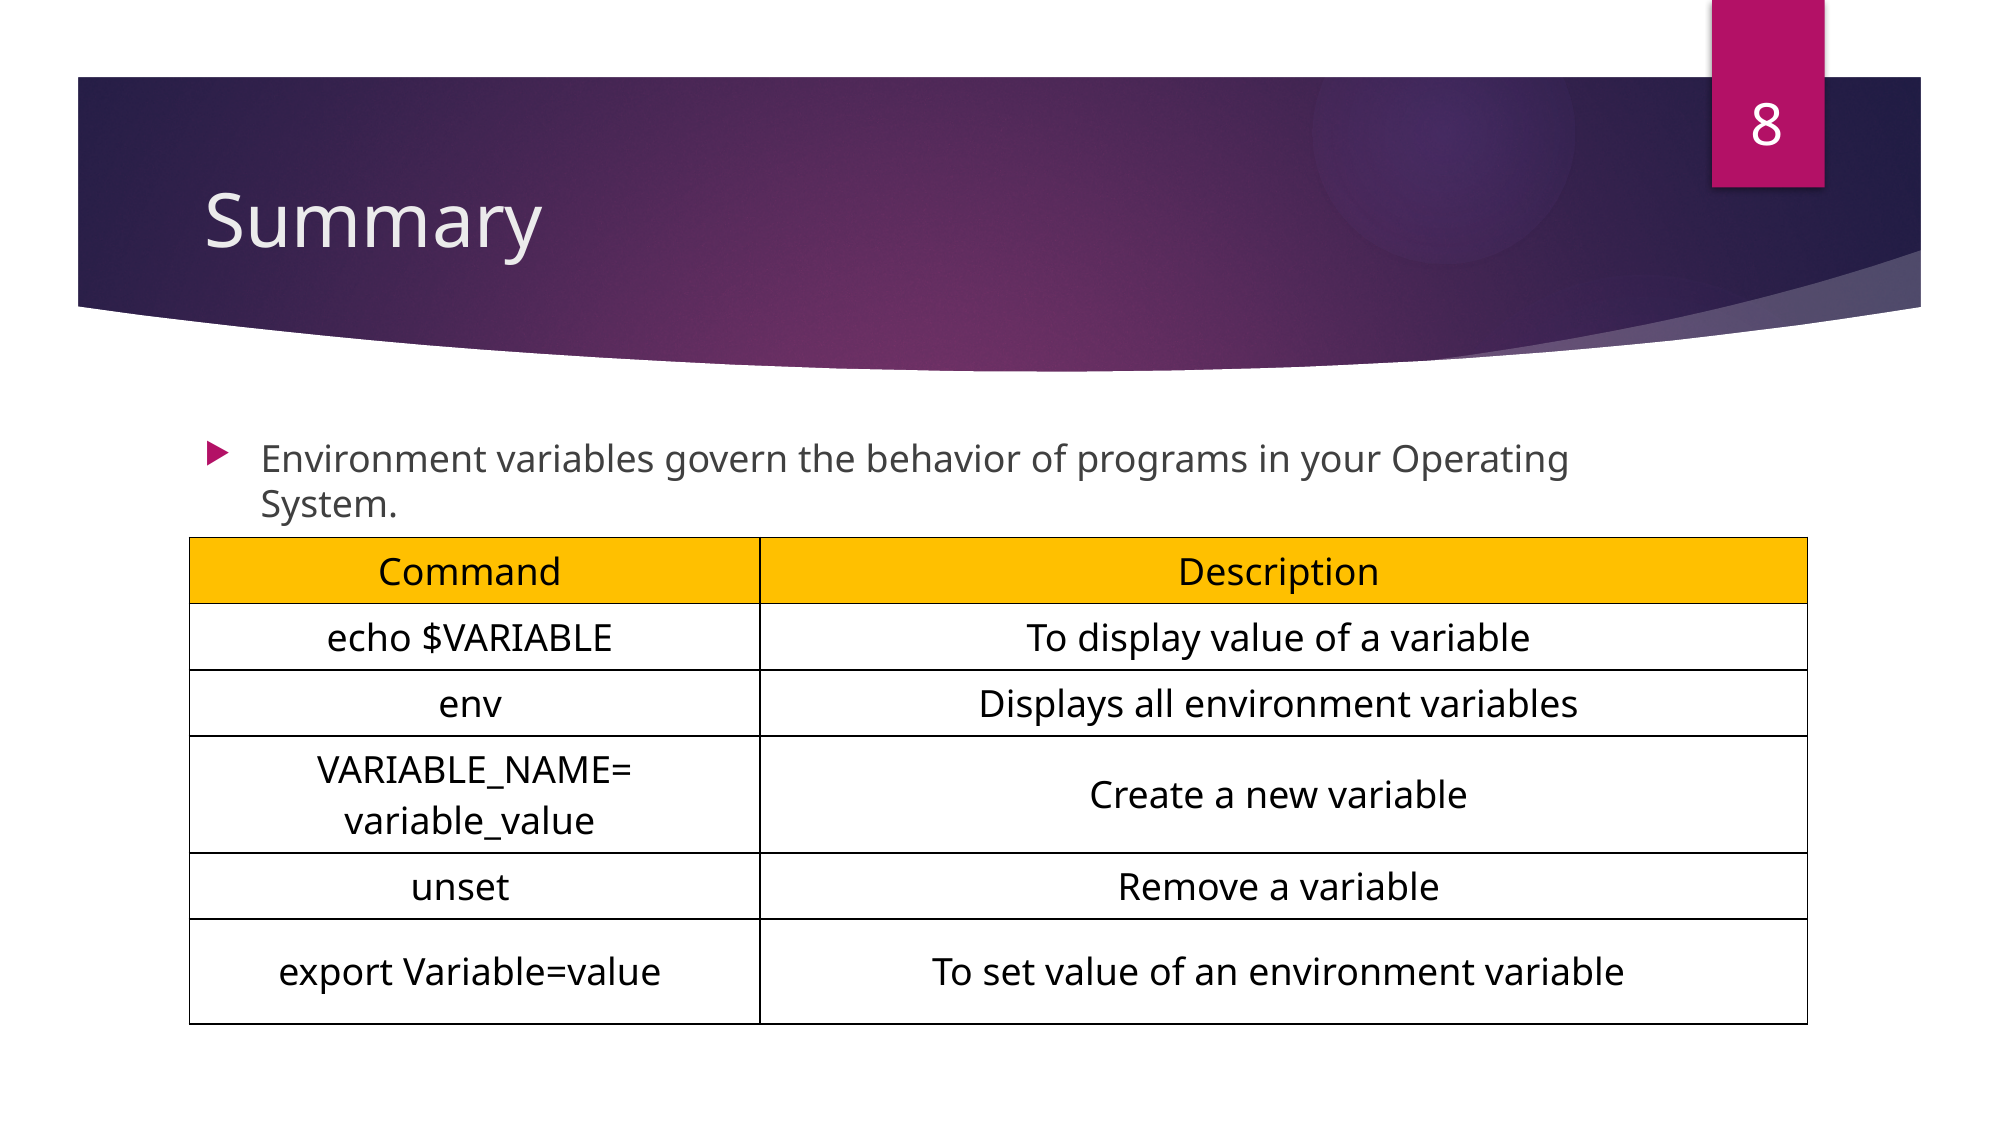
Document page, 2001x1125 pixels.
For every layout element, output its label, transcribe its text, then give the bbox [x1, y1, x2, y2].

list Environment variables govern the behavior of programs in your Operating System. [189, 427, 1638, 537]
table_cell To display value of a variable [761, 604, 1807, 669]
table_cell VARIABLE_NAME= variable_value [190, 737, 759, 852]
table_cell echo $VARIABLE [190, 604, 759, 669]
title Summary [189, 159, 1627, 276]
table_header Command [190, 538, 759, 603]
table_cell To set value of an environment variable [761, 920, 1807, 1023]
table_cell Remove a variable [761, 854, 1807, 918]
table_cell unset [190, 854, 759, 918]
slide_number 8 [1698, 48, 1836, 175]
table_cell export Variable=value [190, 920, 759, 1023]
table_cell Create a new variable [761, 737, 1807, 852]
table_cell Displays all environment variables [761, 671, 1807, 735]
table_cell env [190, 671, 759, 735]
table_header Description [761, 538, 1807, 603]
